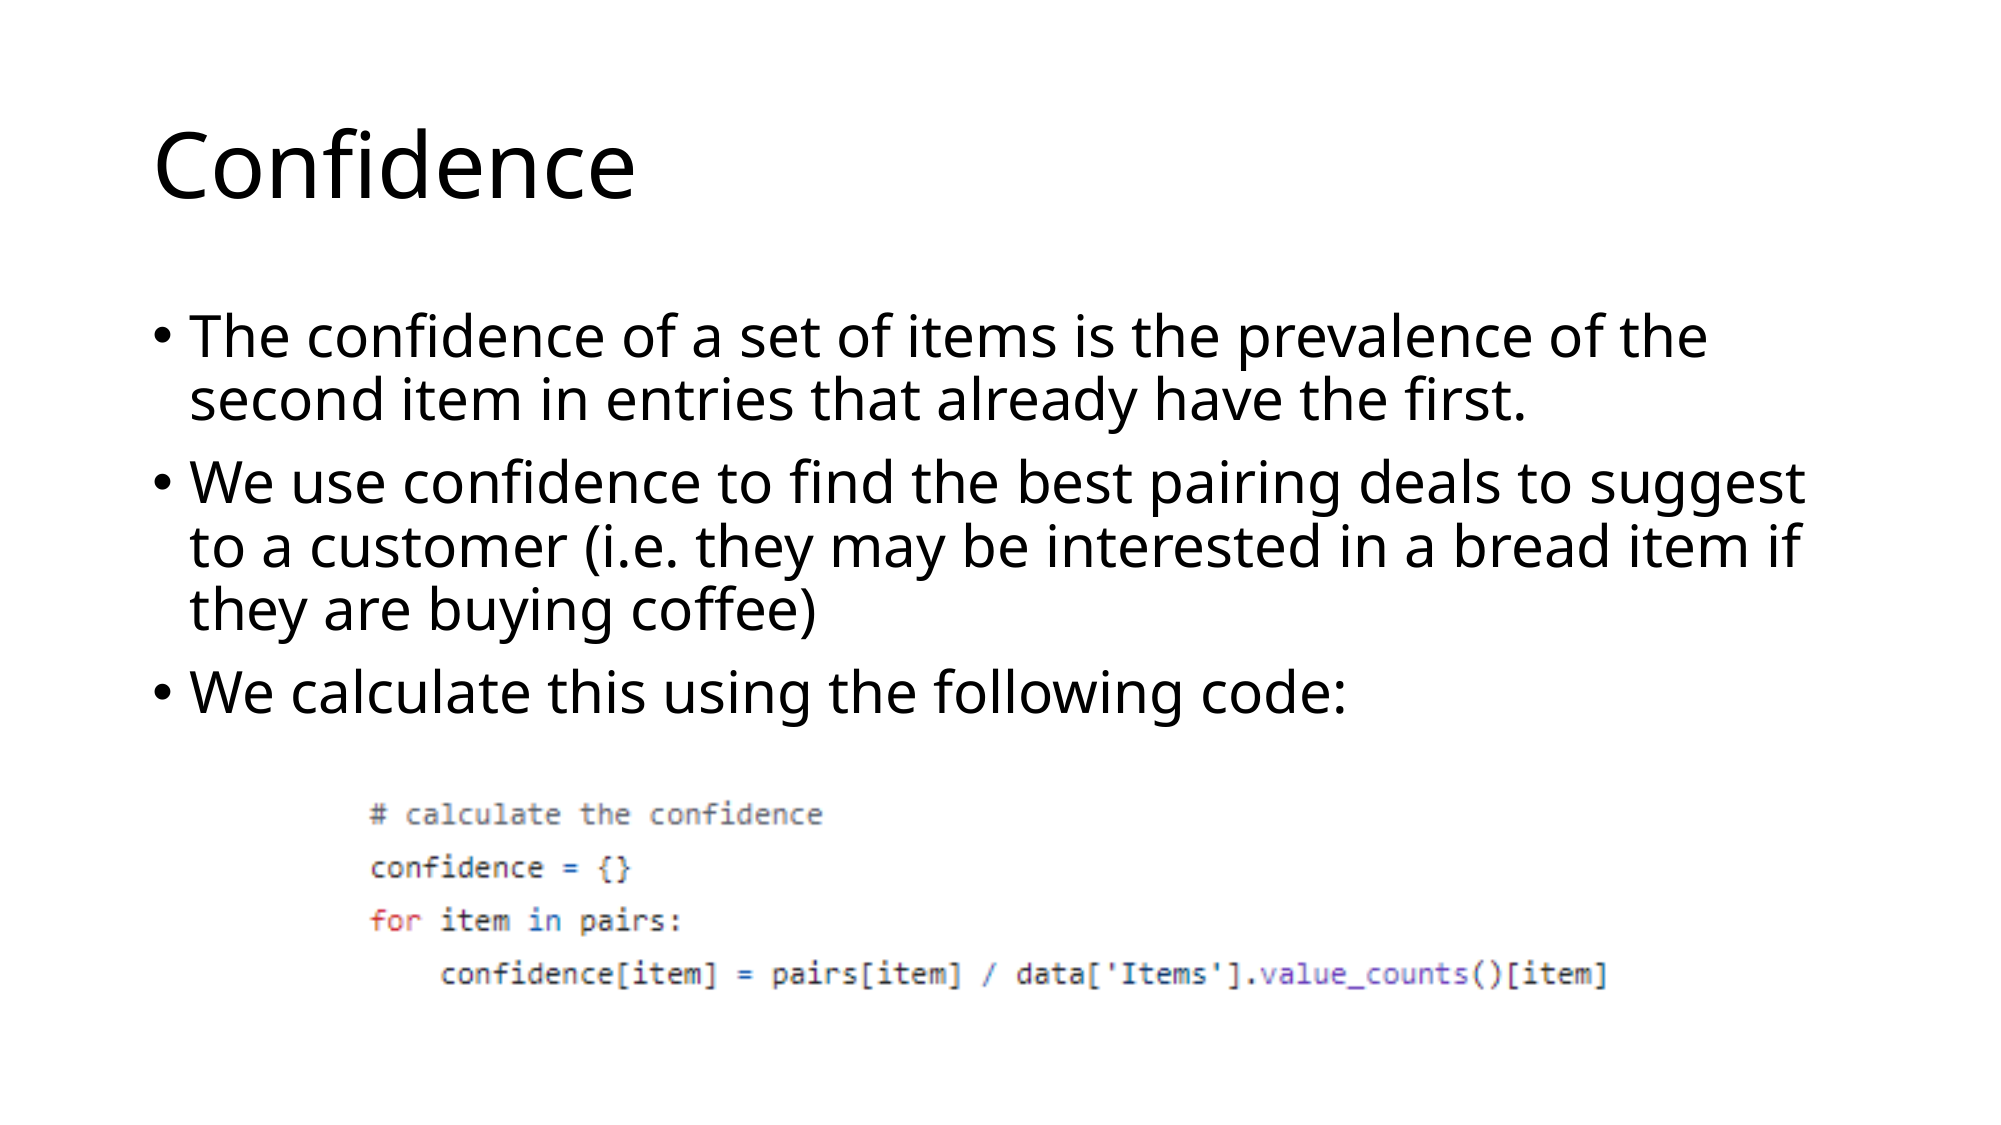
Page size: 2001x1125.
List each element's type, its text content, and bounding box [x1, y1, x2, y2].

title Confidence [137, 59, 1863, 278]
list The confidence of a set of items is the prevalence of the second item in entries that already have the first. We use confidence to find the best pairing deals to suggest to a customer (i.e. they may be interested in a bread item if they are buying coffee) We calculate this using the following code: [137, 299, 1863, 1014]
picture [306, 787, 1694, 1014]
